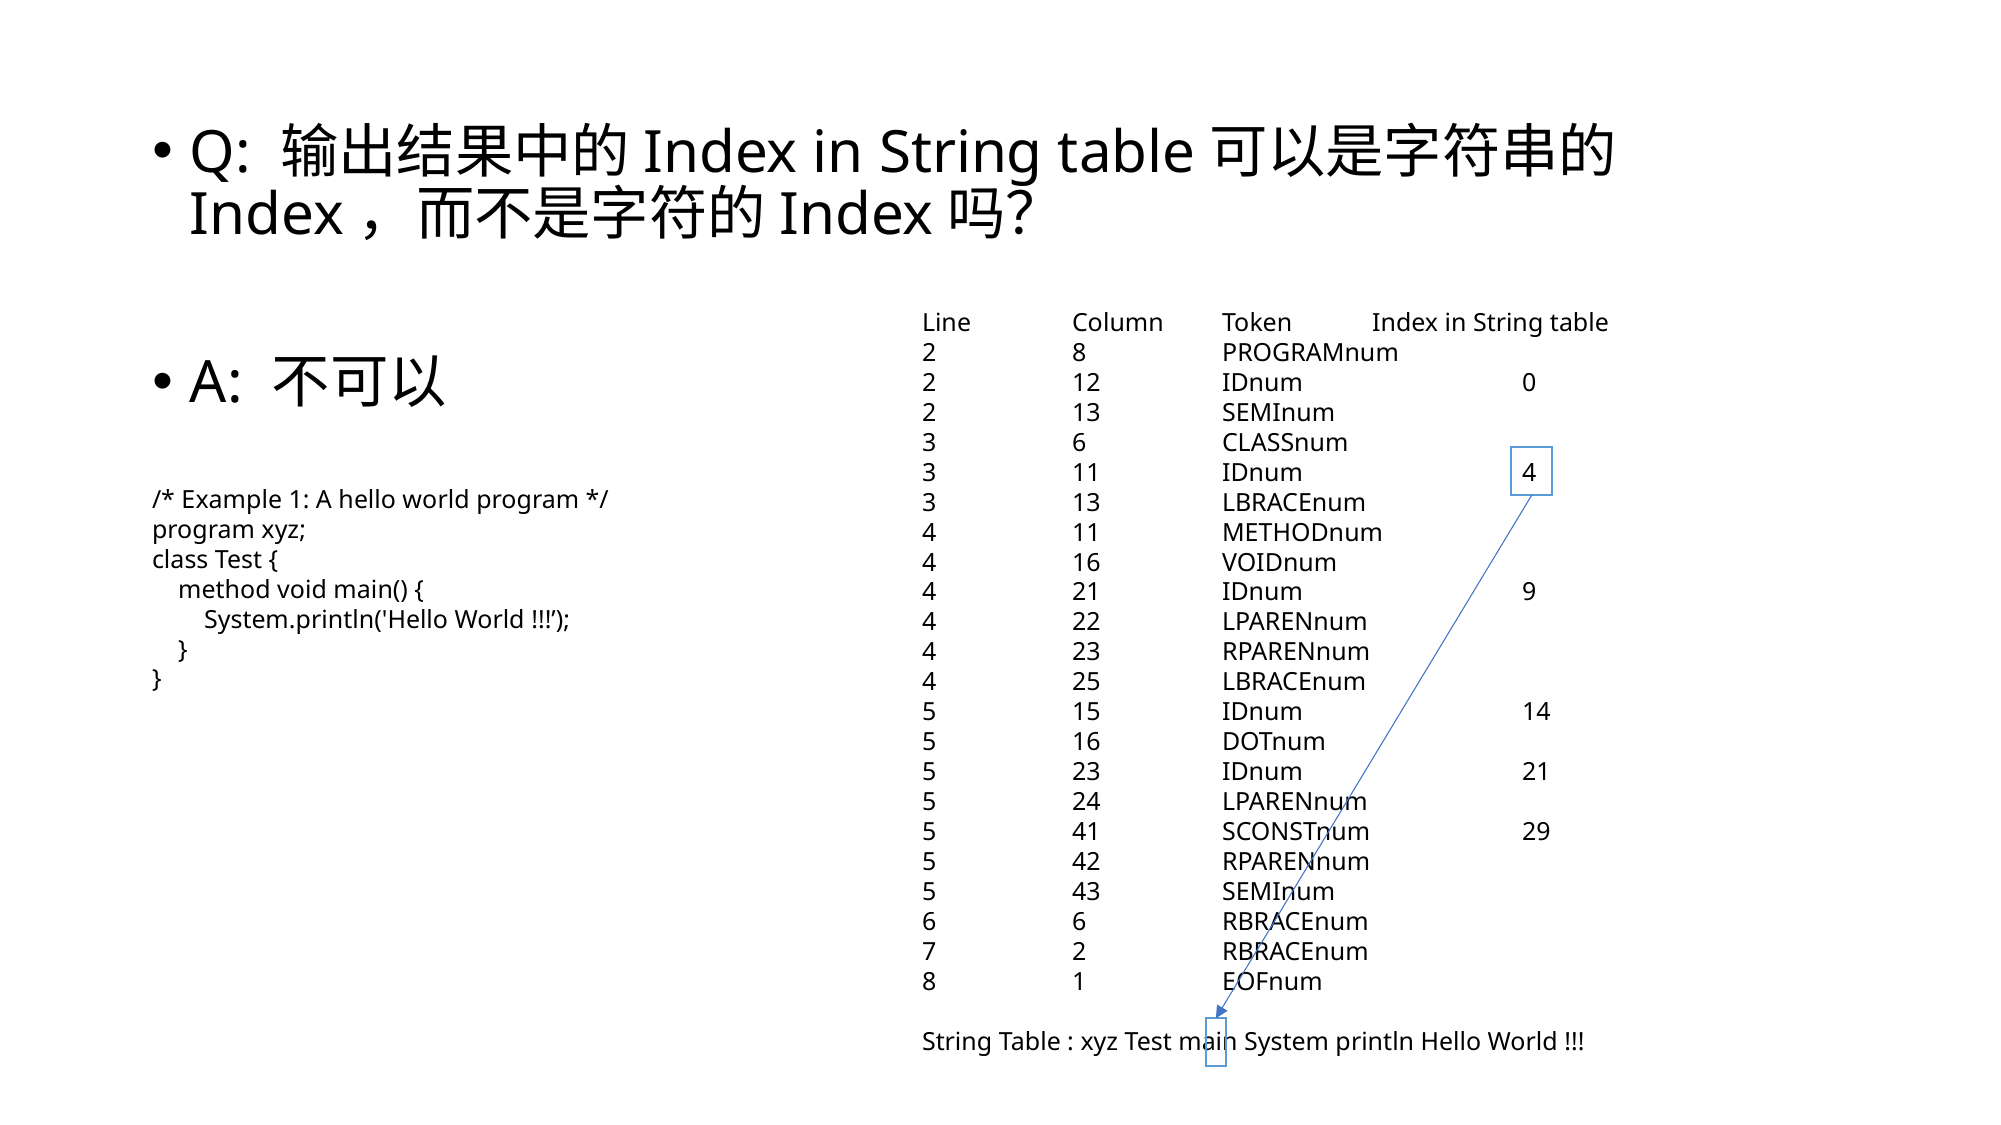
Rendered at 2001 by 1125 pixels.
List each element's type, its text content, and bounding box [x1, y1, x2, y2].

list Q: 输出结果中的Index in String table可以是字符串的Index，而不是字符的Index吗？ A: 不可以 [137, 114, 1863, 1014]
text_box /* Example 1: A hello world program */ program xyz; class Test { method void main() { System.println('Hello World !!!’); } } [137, 475, 892, 701]
text_box [1510, 446, 1553, 496]
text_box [1215, 495, 1532, 1019]
text_box [1205, 1017, 1227, 1067]
text_box Line Column Token Index in String table 2 8 PROGRAMnum 2 12 IDnum 0 2 13 SEMInum 3 6 CLASSnum 3 11 IDnum 4 3 13 LBRACEnum 4 11 METHODnum 4 16 VOIDnum 4 21 IDnum 9 4 22 LPARENnum 4 23 RPARENnum 4 25 LBRACEnum 5 15 IDnum 14 5 16 DOTnum 5 23 IDnum 21 5 24 LPARENnum 5 41 SCONSTnum 29 5 42 RPARENnum 5 43 SEMInum 6 6 RBRACEnum 7 2 RBRACEnum 8 1 EOFnum String Table : xyz Test main System println Hello World !!! [907, 299, 1953, 1063]
